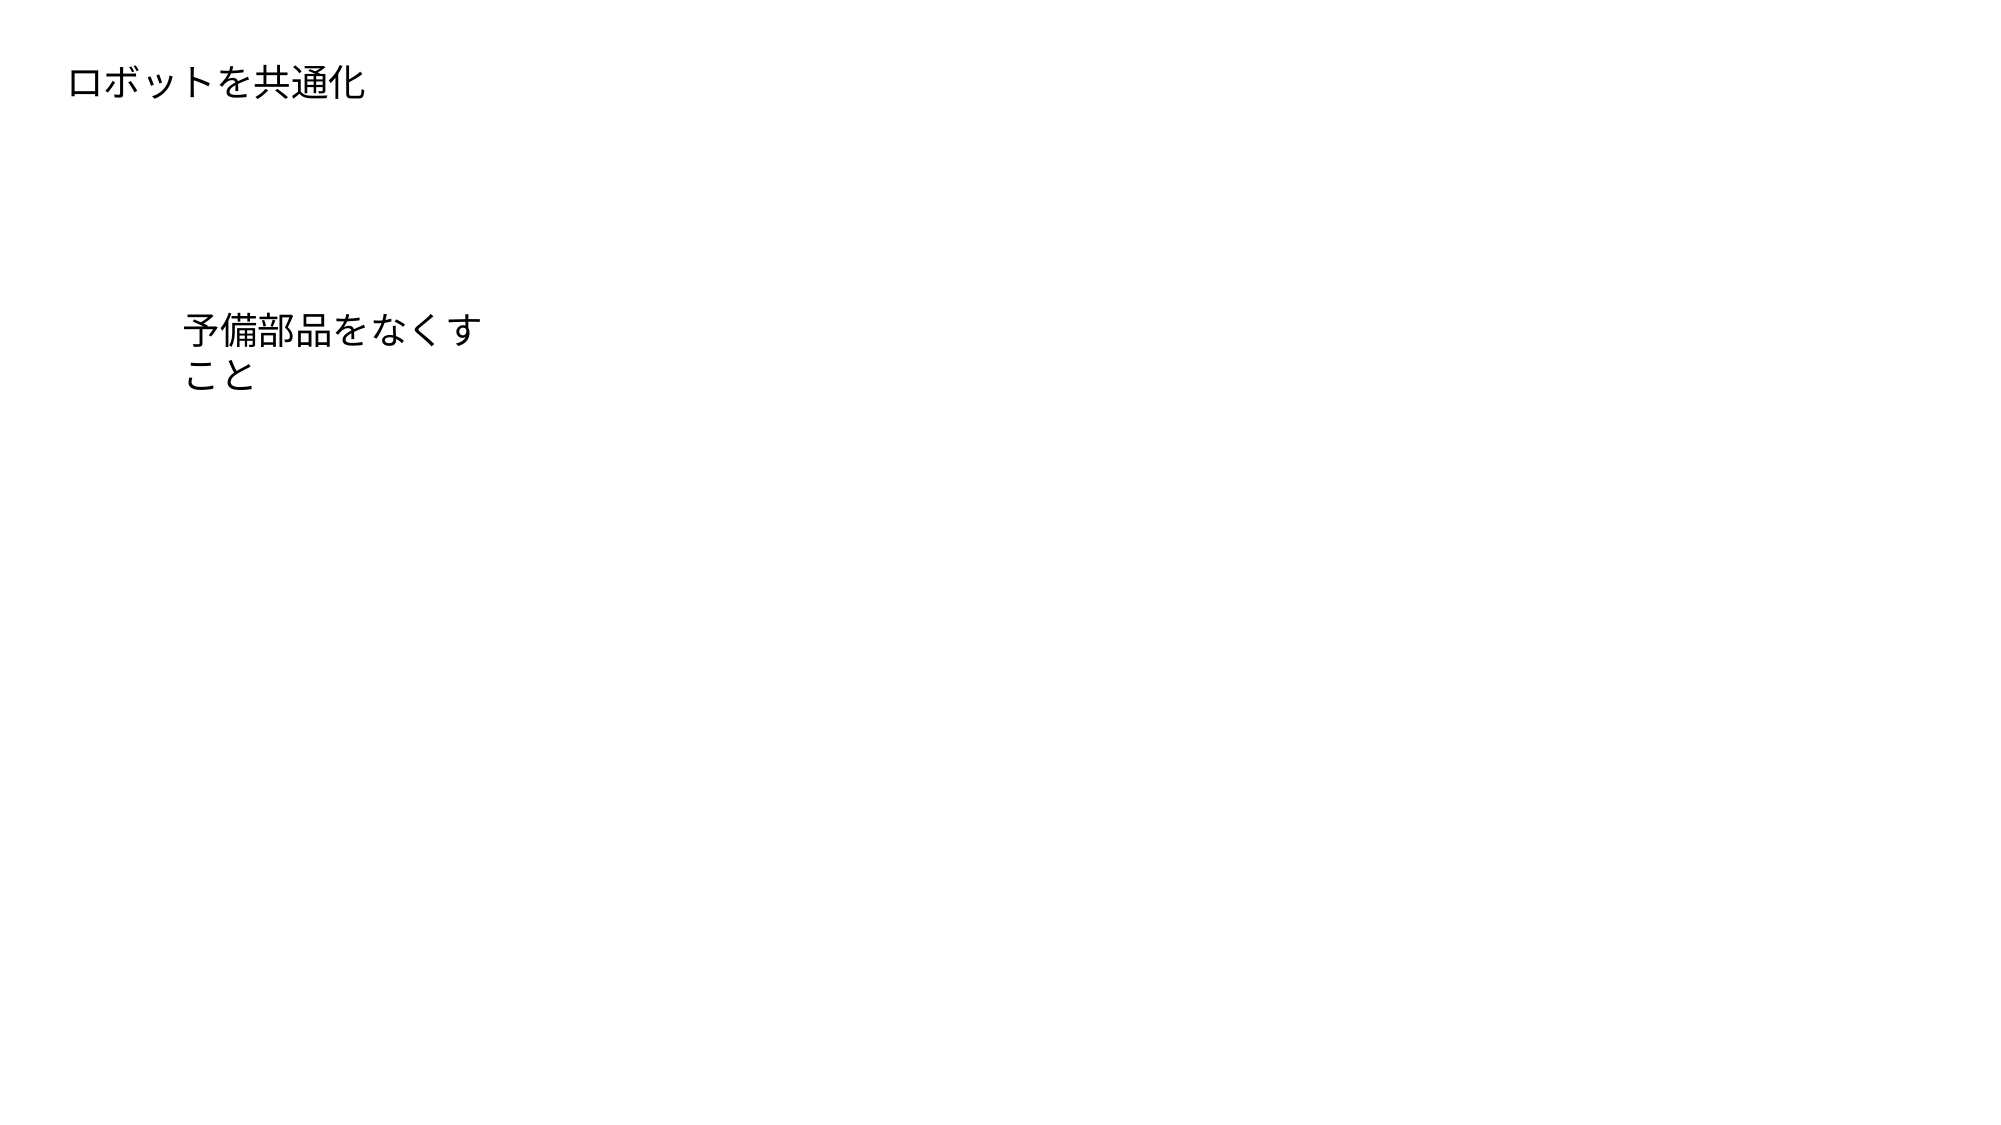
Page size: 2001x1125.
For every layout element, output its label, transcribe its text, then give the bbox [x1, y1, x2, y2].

text_box ロボットを共通化 [51, 51, 441, 112]
text_box 予備部品をなくすこと [168, 299, 516, 405]
